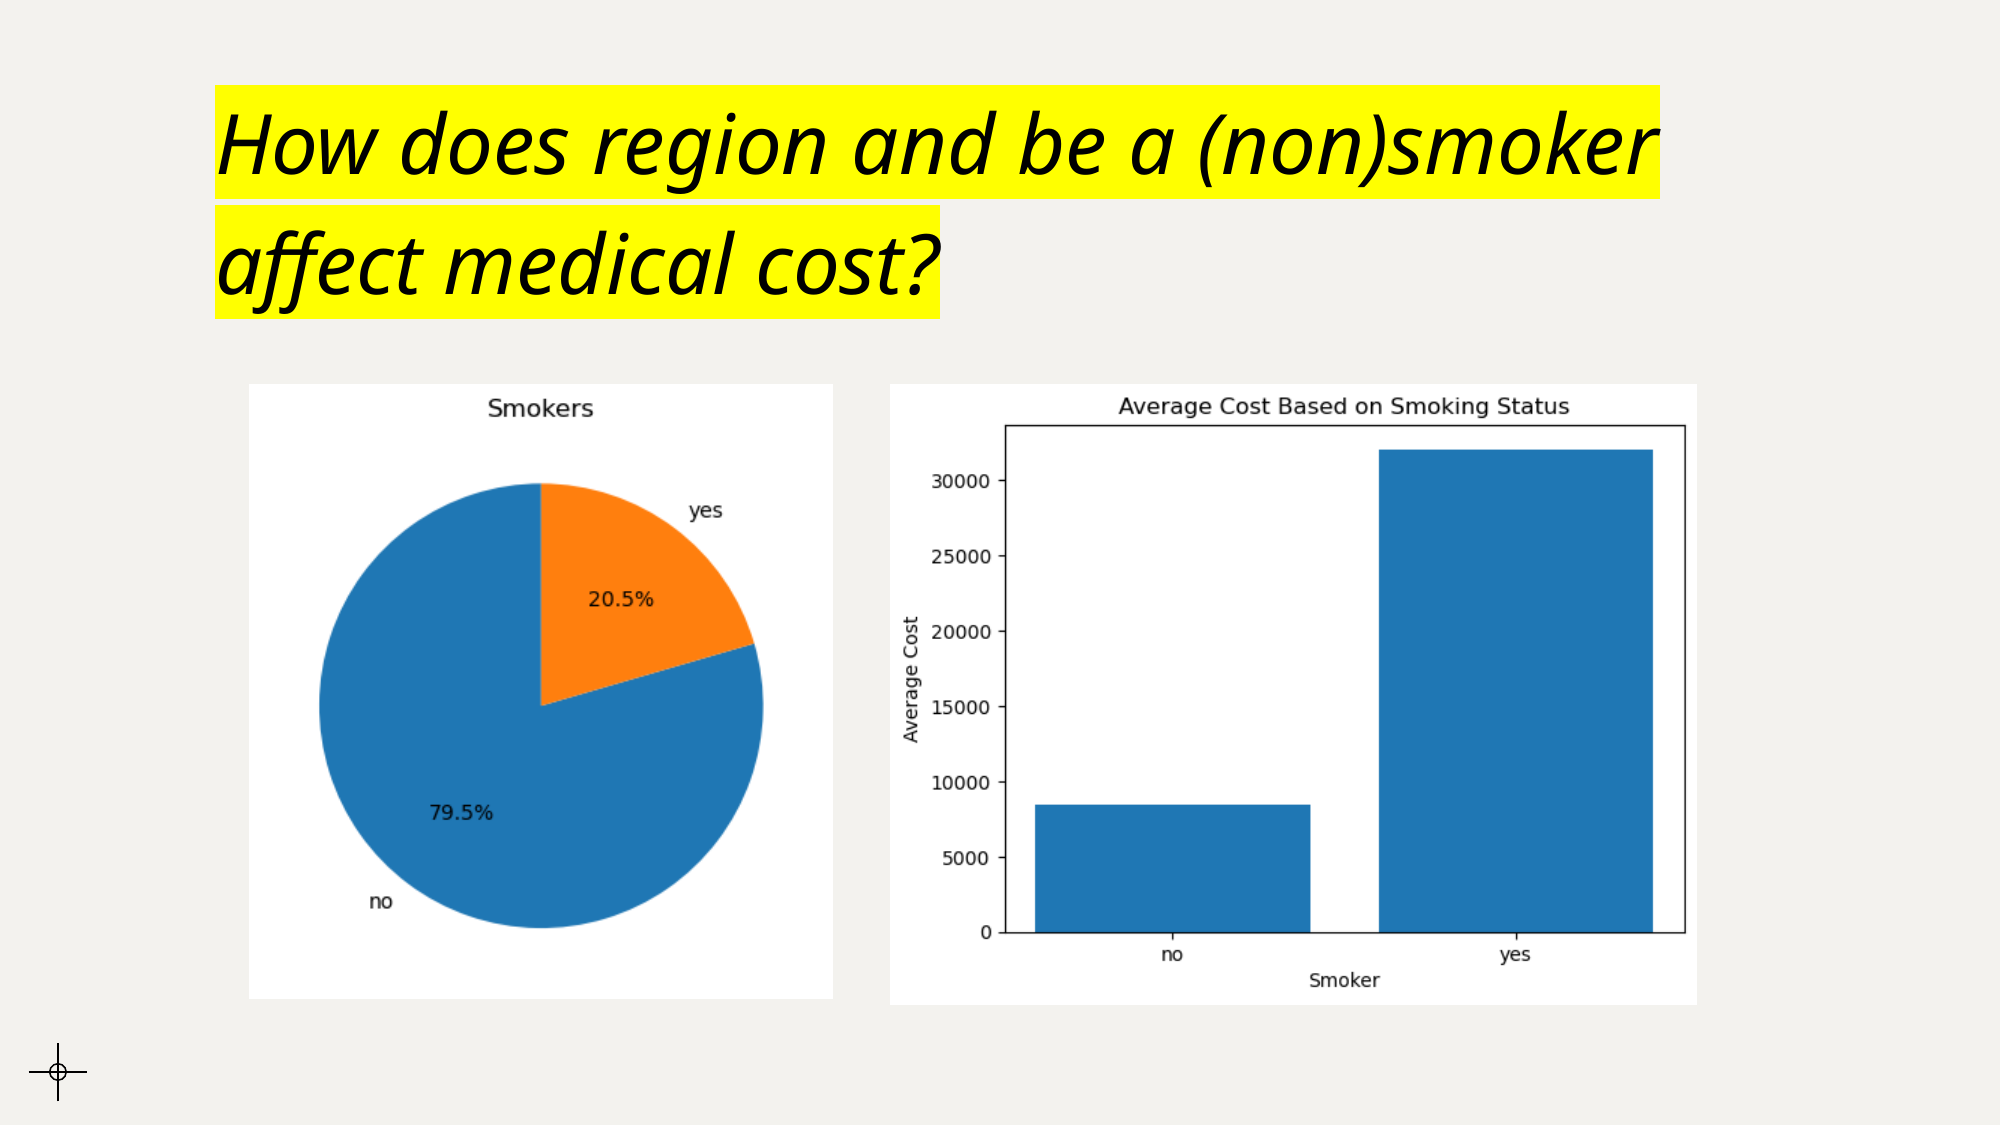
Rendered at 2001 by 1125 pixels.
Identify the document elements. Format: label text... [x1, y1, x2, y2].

picture [890, 384, 1697, 1005]
title How does region and be a (non)smoker affect medical cost? [200, 59, 1758, 319]
picture [249, 384, 833, 999]
